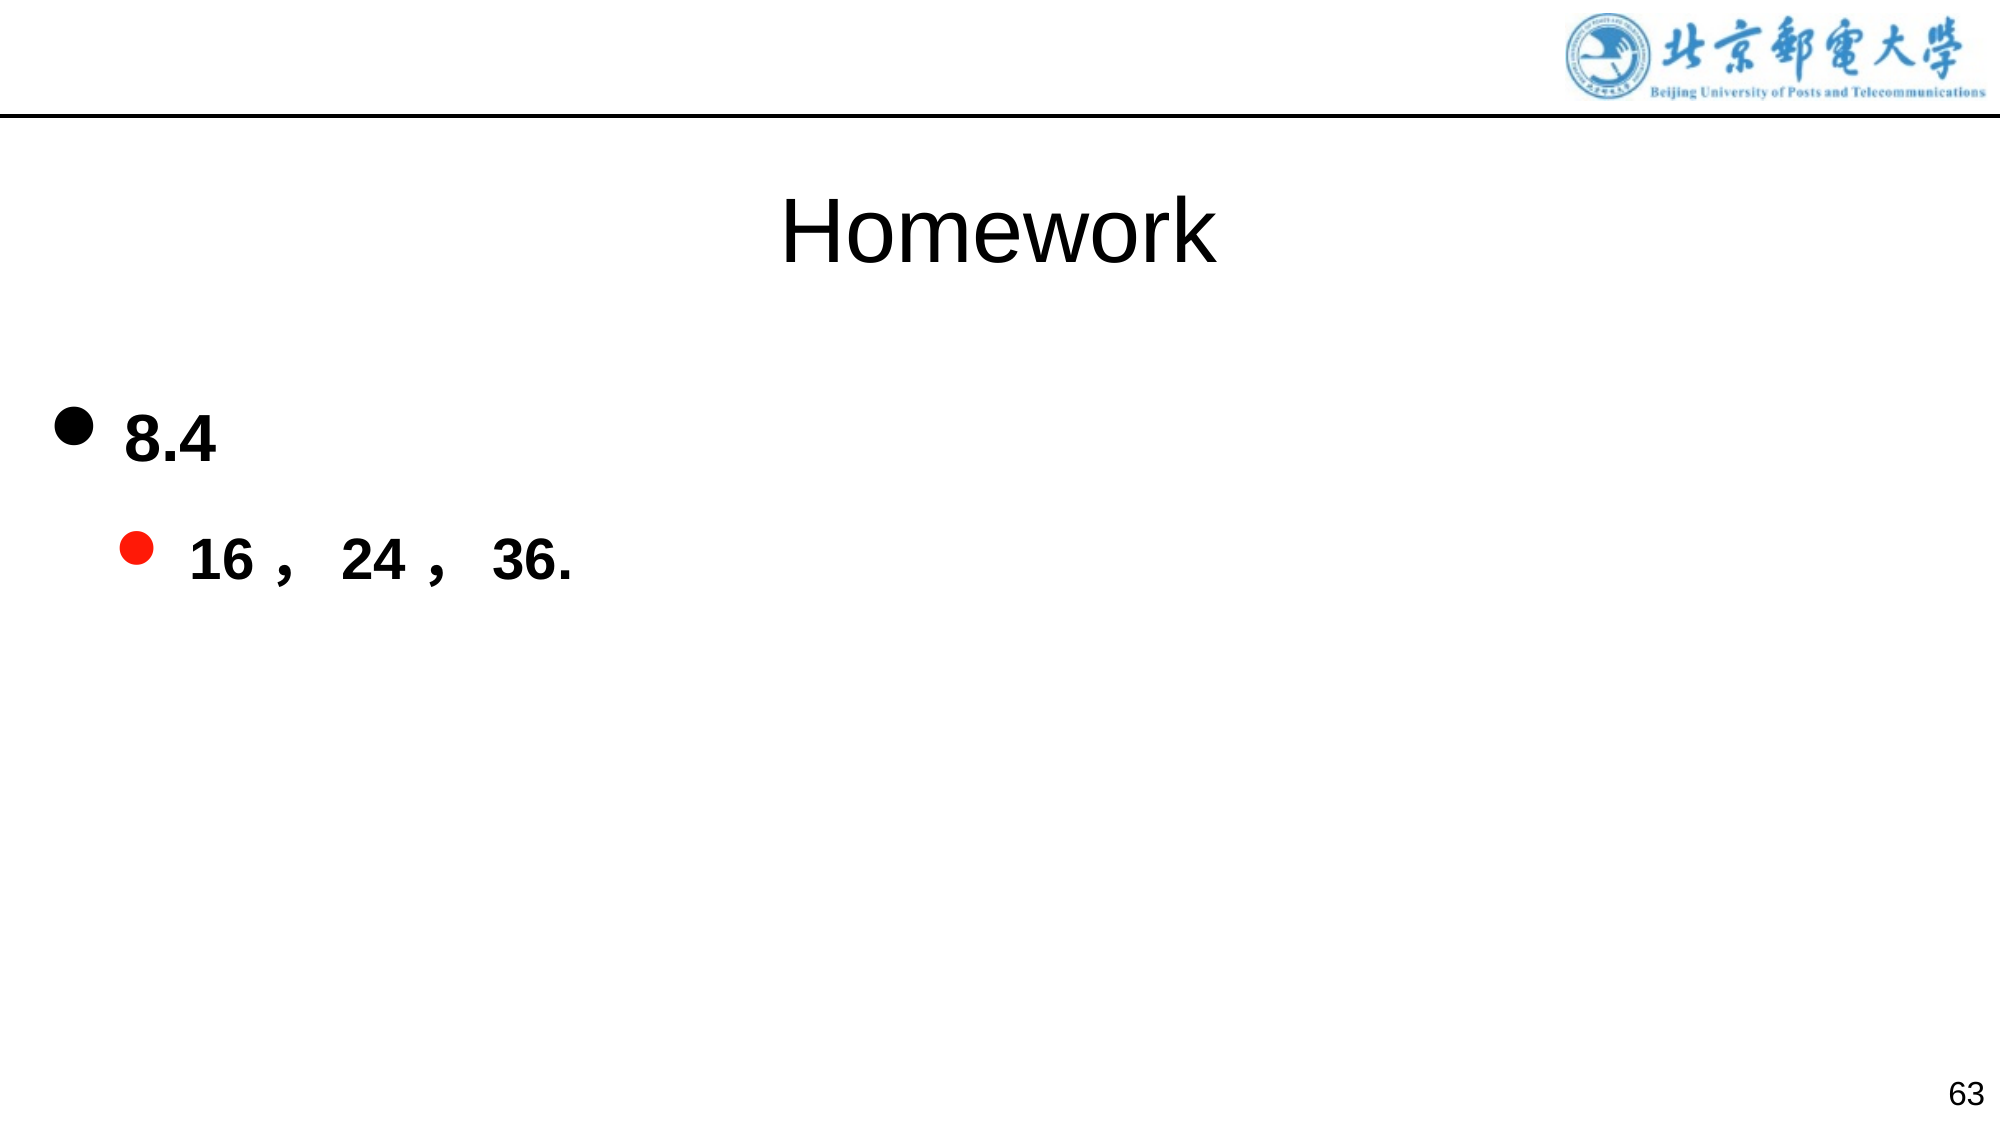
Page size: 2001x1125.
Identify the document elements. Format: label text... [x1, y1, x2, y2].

text_box Homework [764, 163, 1770, 288]
text_box 8.4 16，24，36. [34, 346, 1934, 1005]
text_box [53, 303, 1947, 1112]
picture [1565, 13, 1988, 101]
